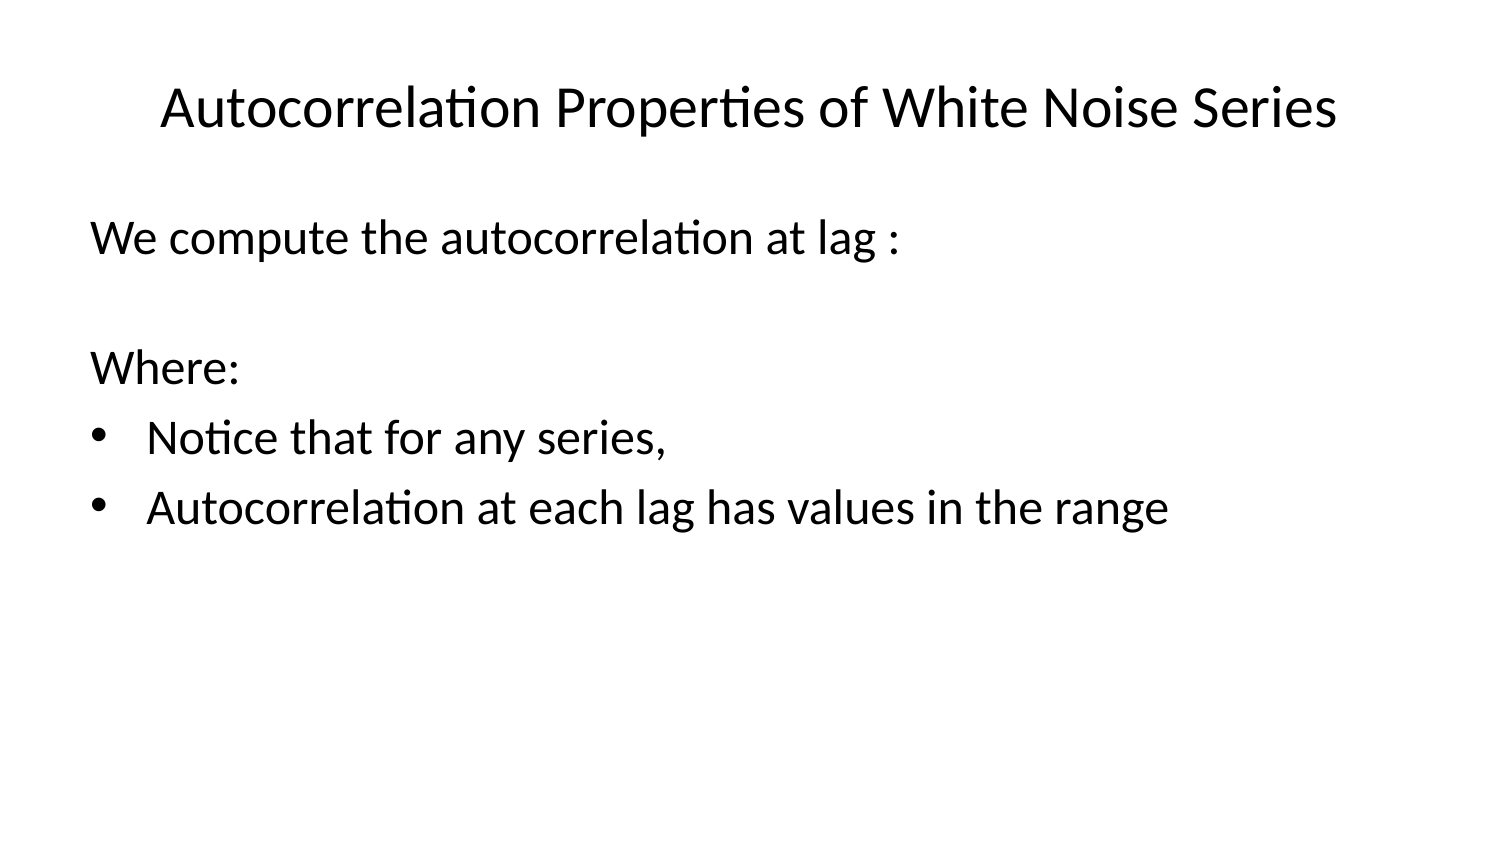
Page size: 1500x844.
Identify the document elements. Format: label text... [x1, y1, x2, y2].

title Autocorrelation Properties of White Noise Series [75, 33, 1425, 175]
